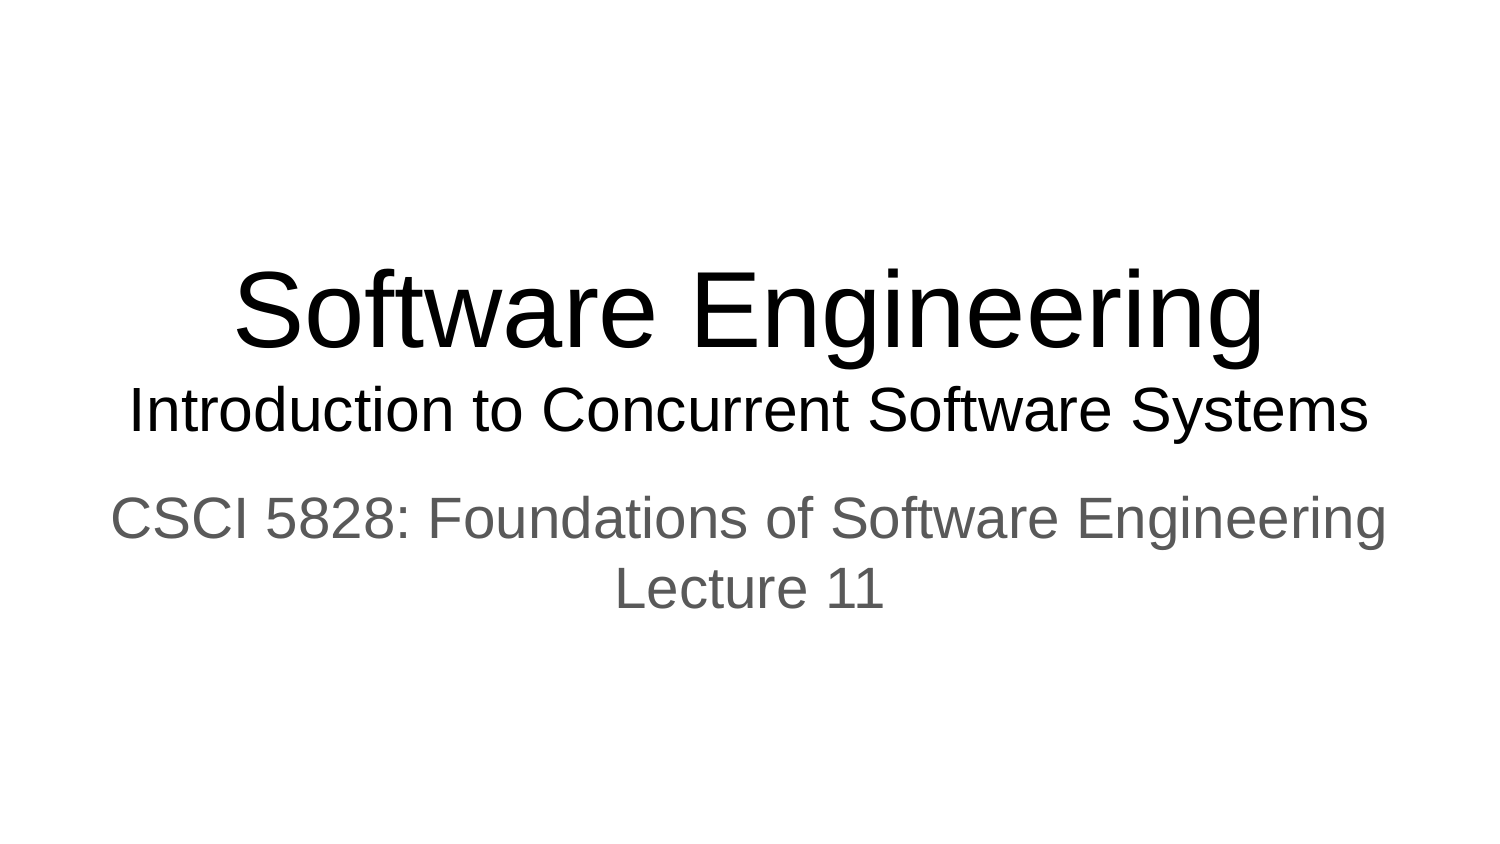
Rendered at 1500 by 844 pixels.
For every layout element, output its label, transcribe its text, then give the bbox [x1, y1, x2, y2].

subtitle CSCI 5828: Foundations of Software Engineering Lecture 11 [51, 464, 1449, 595]
title Software Engineering Introduction to Concurrent Software Systems [51, 122, 1449, 459]
